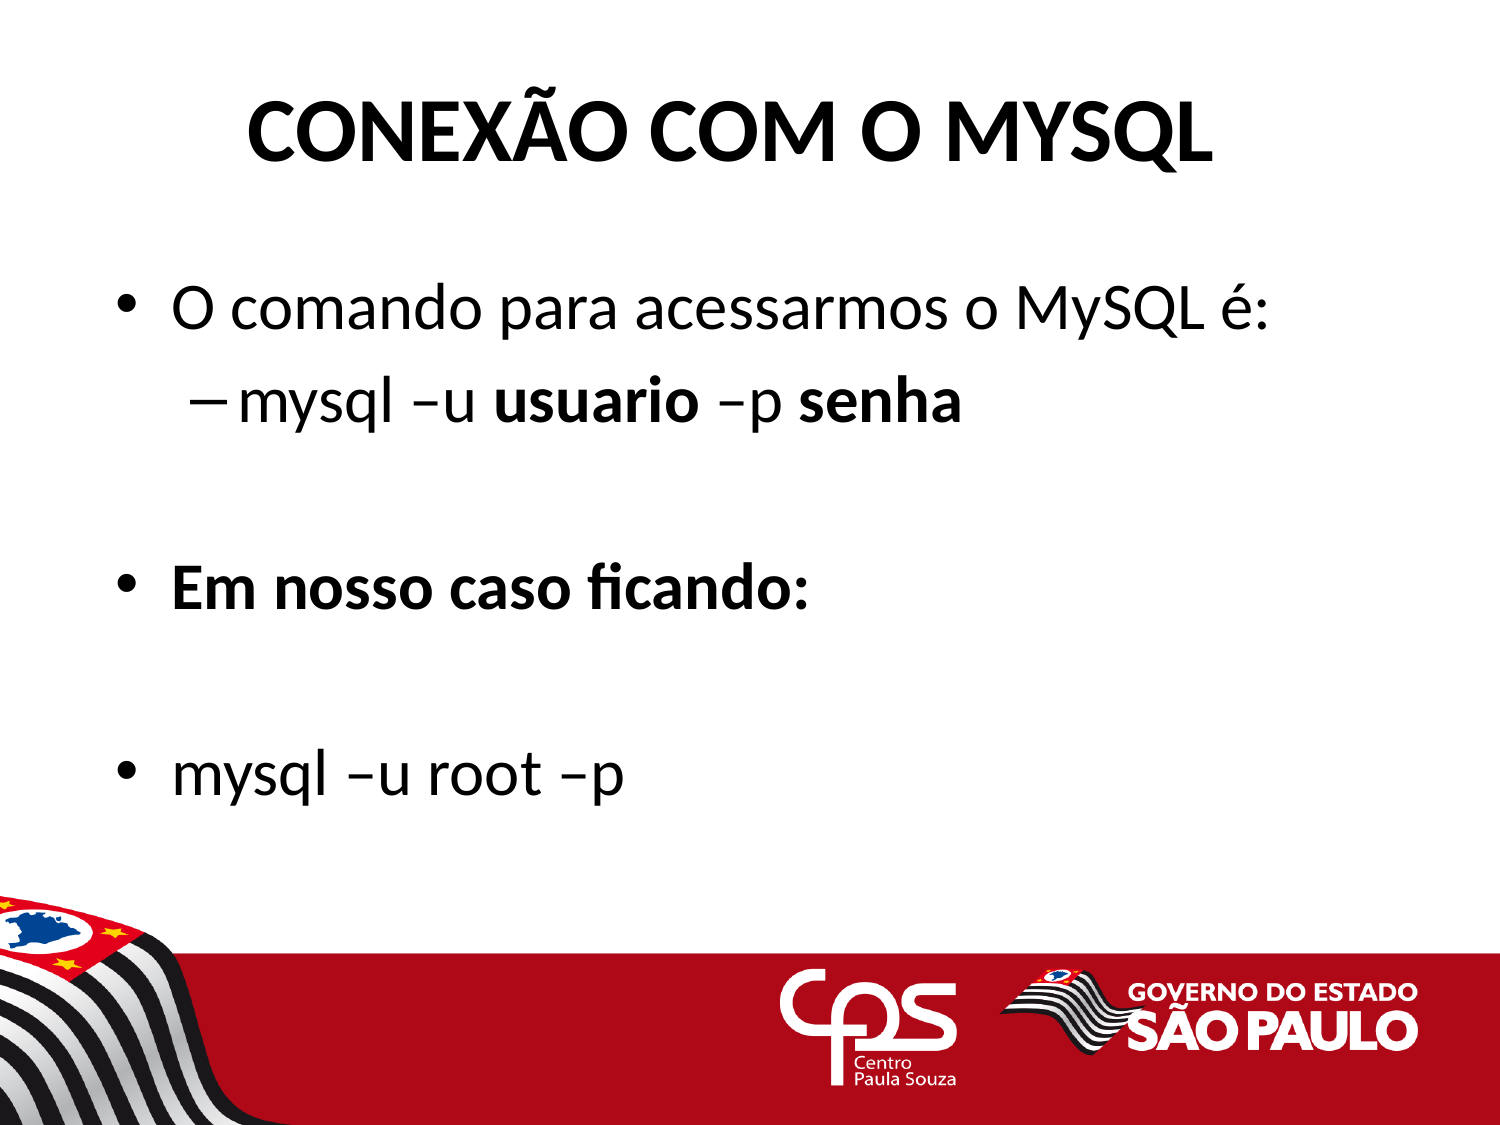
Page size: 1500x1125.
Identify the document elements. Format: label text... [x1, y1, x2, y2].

text_box O comando para acessarmos o MySQL é: mysql –u usuario –p senha Em nosso caso ficando: mysql –u root –p [100, 255, 1407, 941]
picture [0, 896, 1500, 1125]
title CONEXÃO COM O MYSQL [56, 30, 1407, 219]
